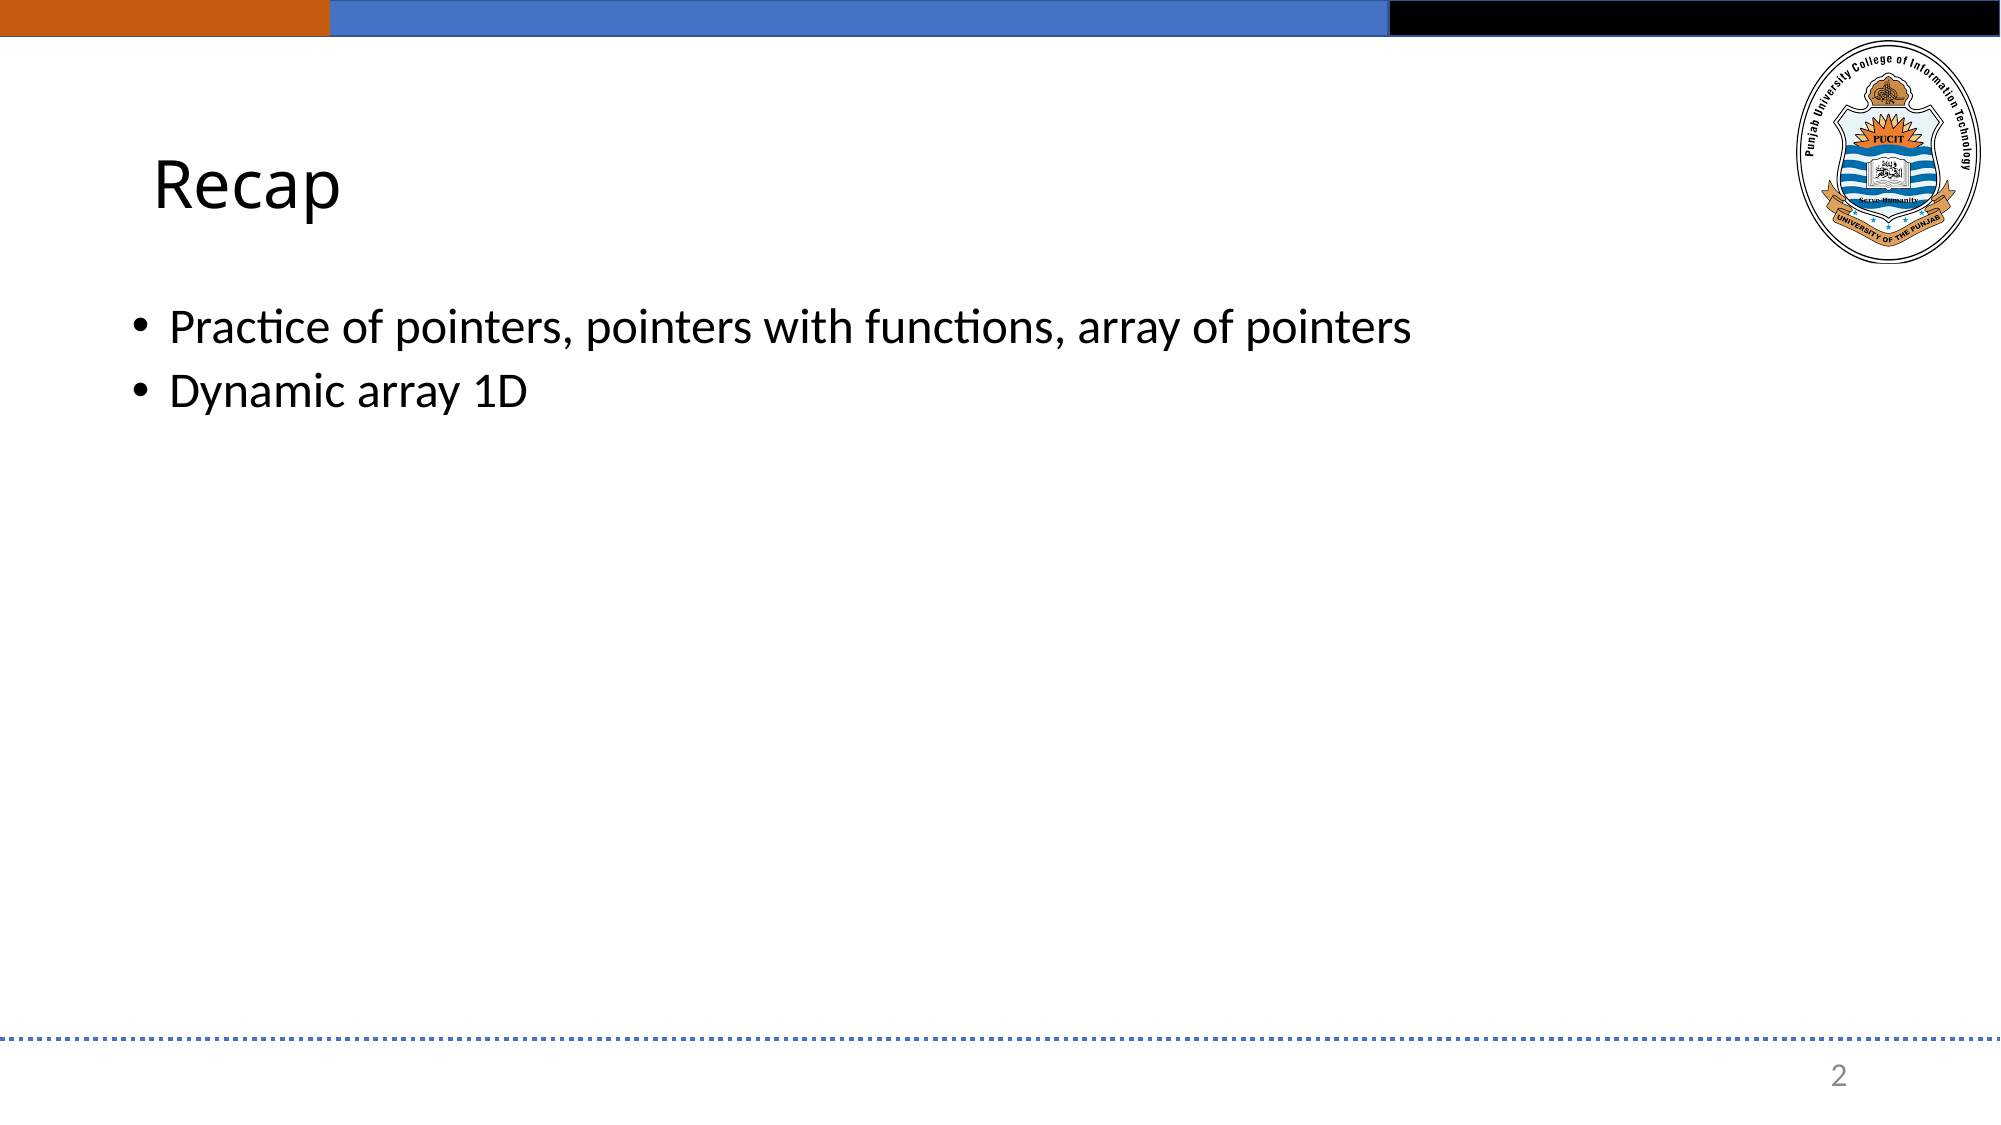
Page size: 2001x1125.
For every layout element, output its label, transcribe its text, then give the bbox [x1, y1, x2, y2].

list Practice of pointers, pointers with functions, array of pointers Dynamic array 1D [41, 292, 1767, 1043]
slide_number 2 [1412, 1042, 1863, 1103]
title Recap [137, 124, 1863, 251]
picture [1776, 40, 2000, 264]
